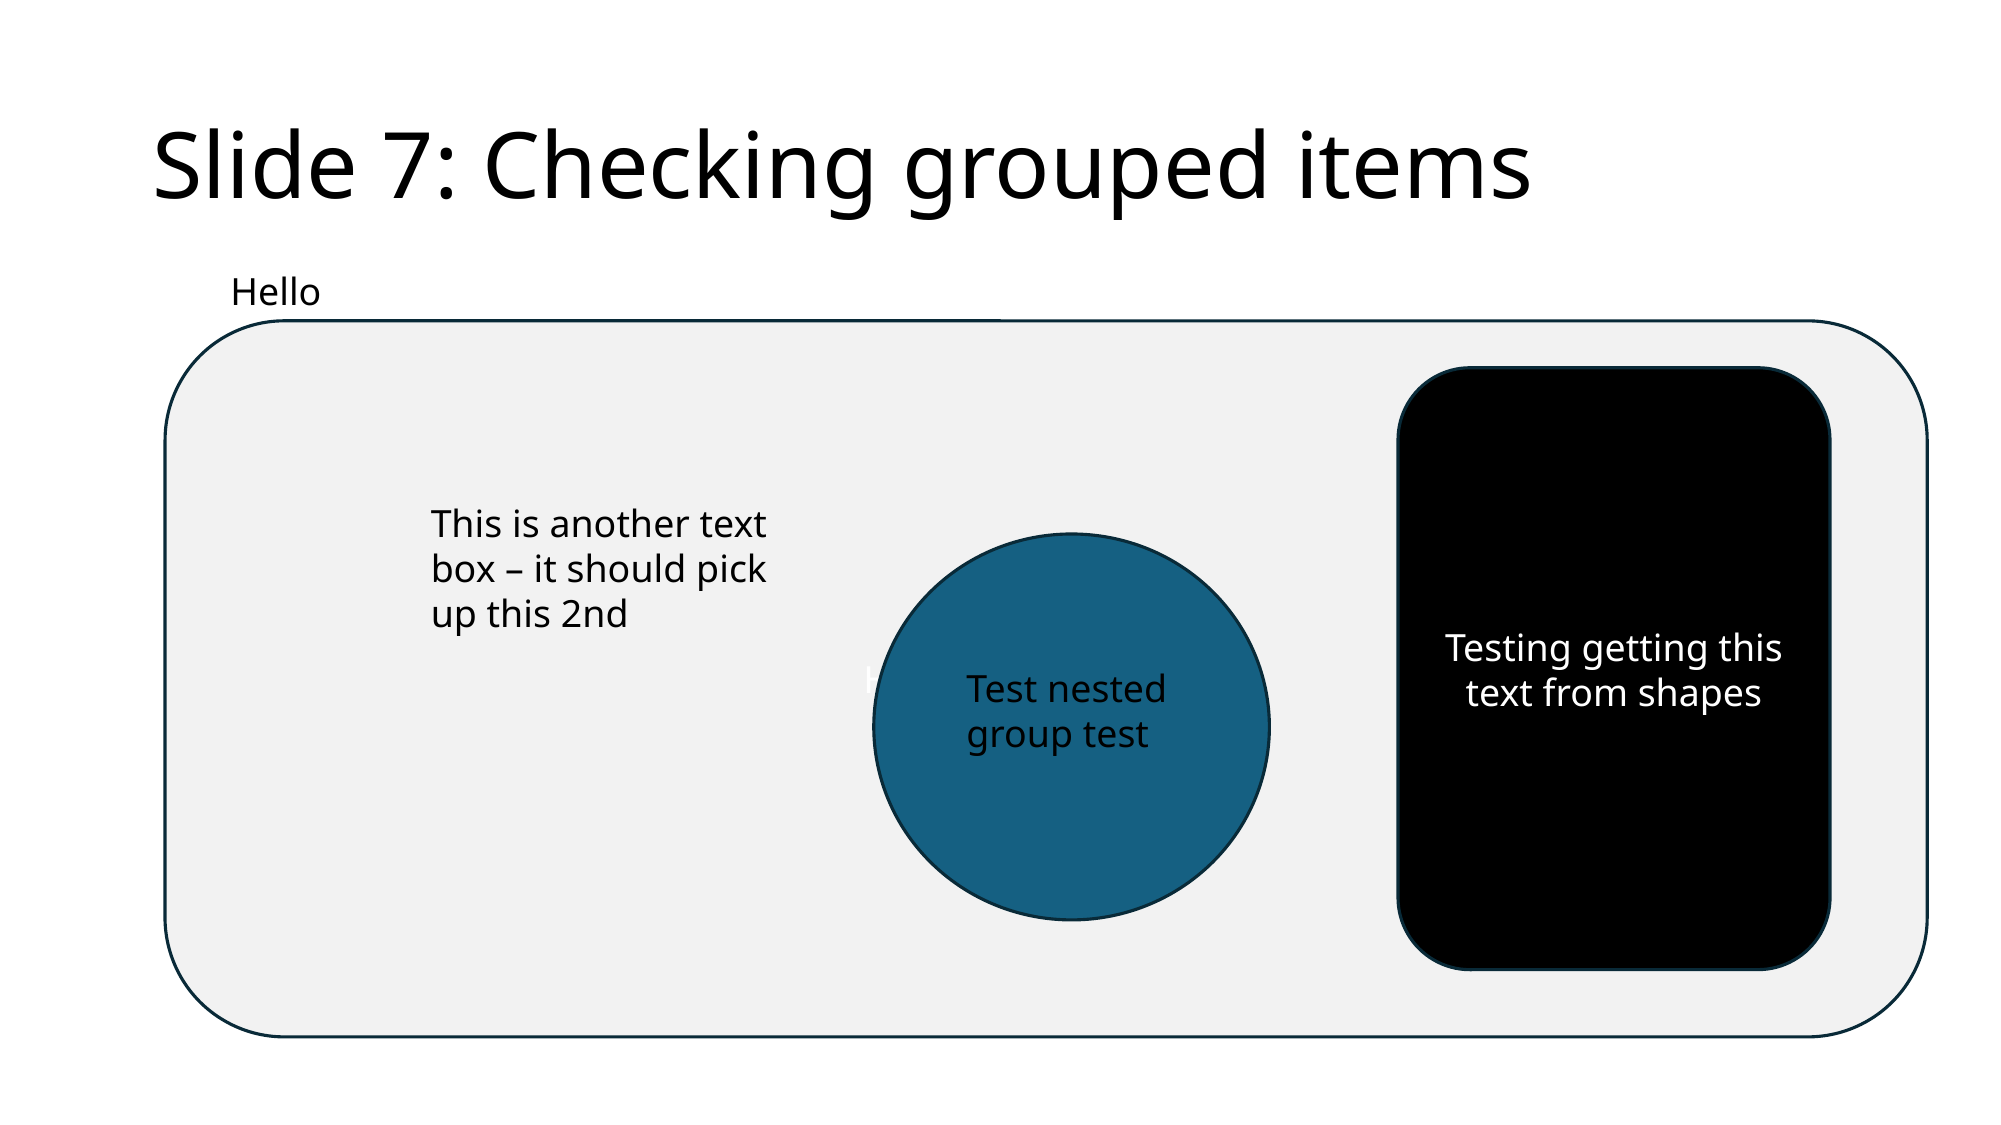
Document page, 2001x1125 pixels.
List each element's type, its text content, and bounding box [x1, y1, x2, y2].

text_box Hello [215, 260, 631, 320]
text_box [164, 320, 1928, 1038]
title Slide 7: Checking grouped items [137, 59, 1863, 278]
